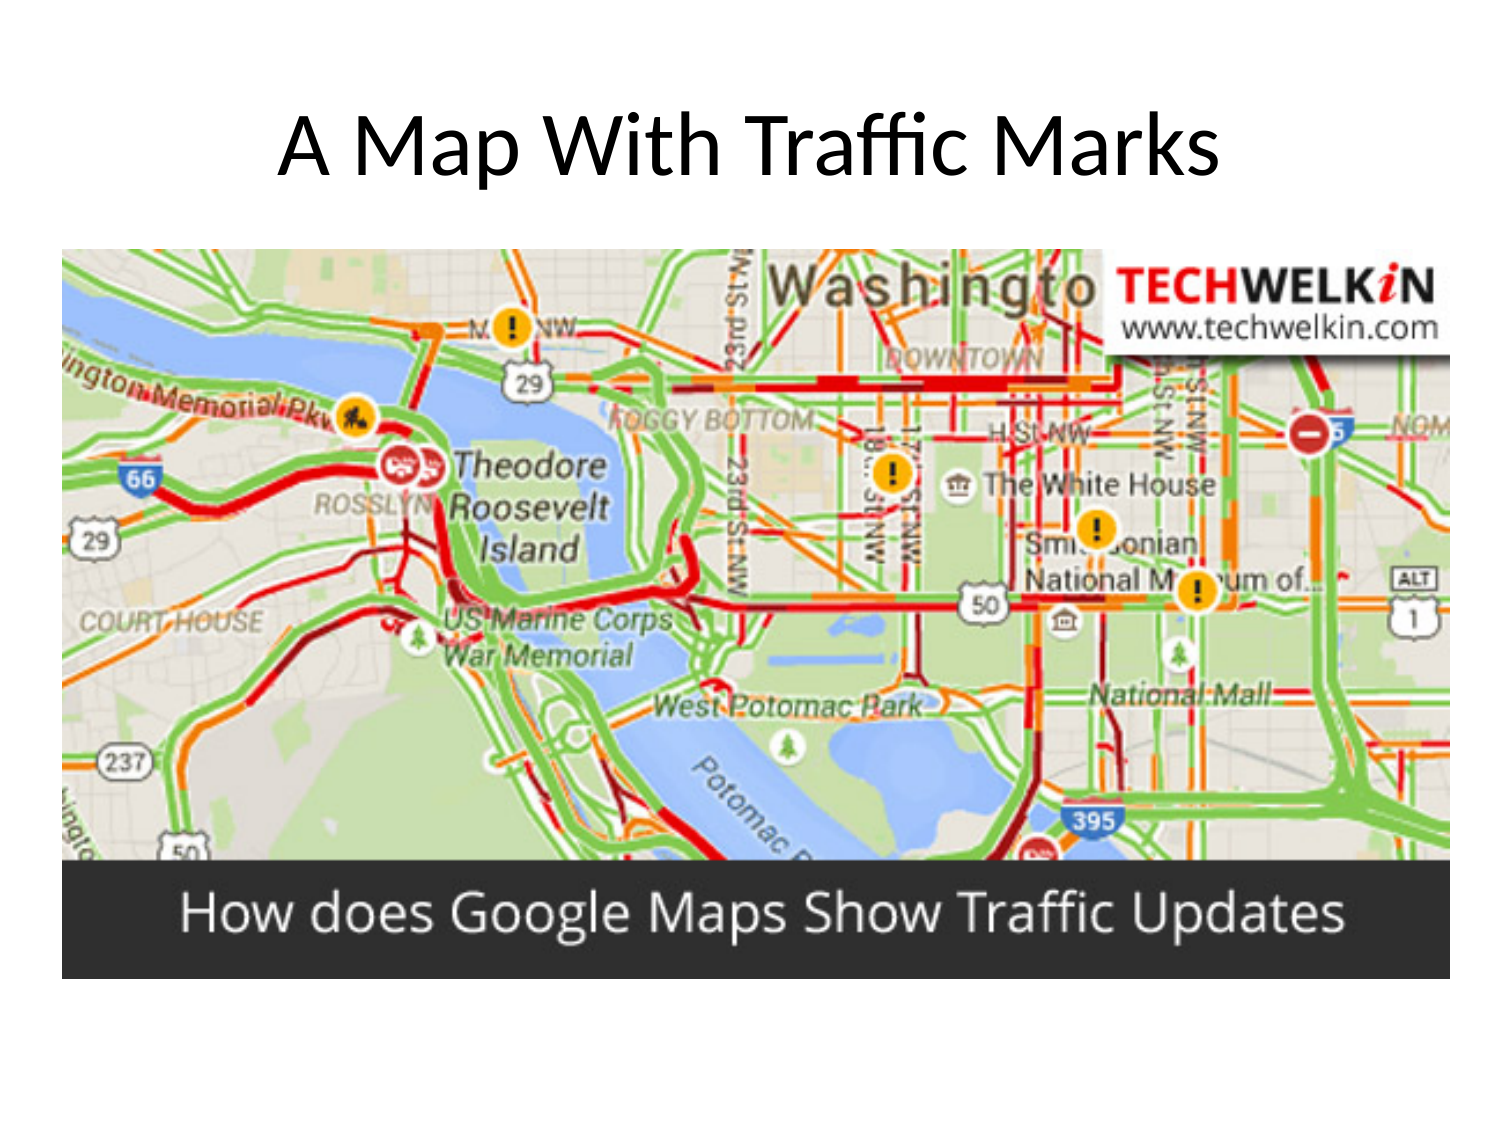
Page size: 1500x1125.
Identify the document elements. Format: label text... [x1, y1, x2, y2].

picture [62, 249, 1450, 979]
title A Map With Traffic Marks [75, 45, 1425, 233]
